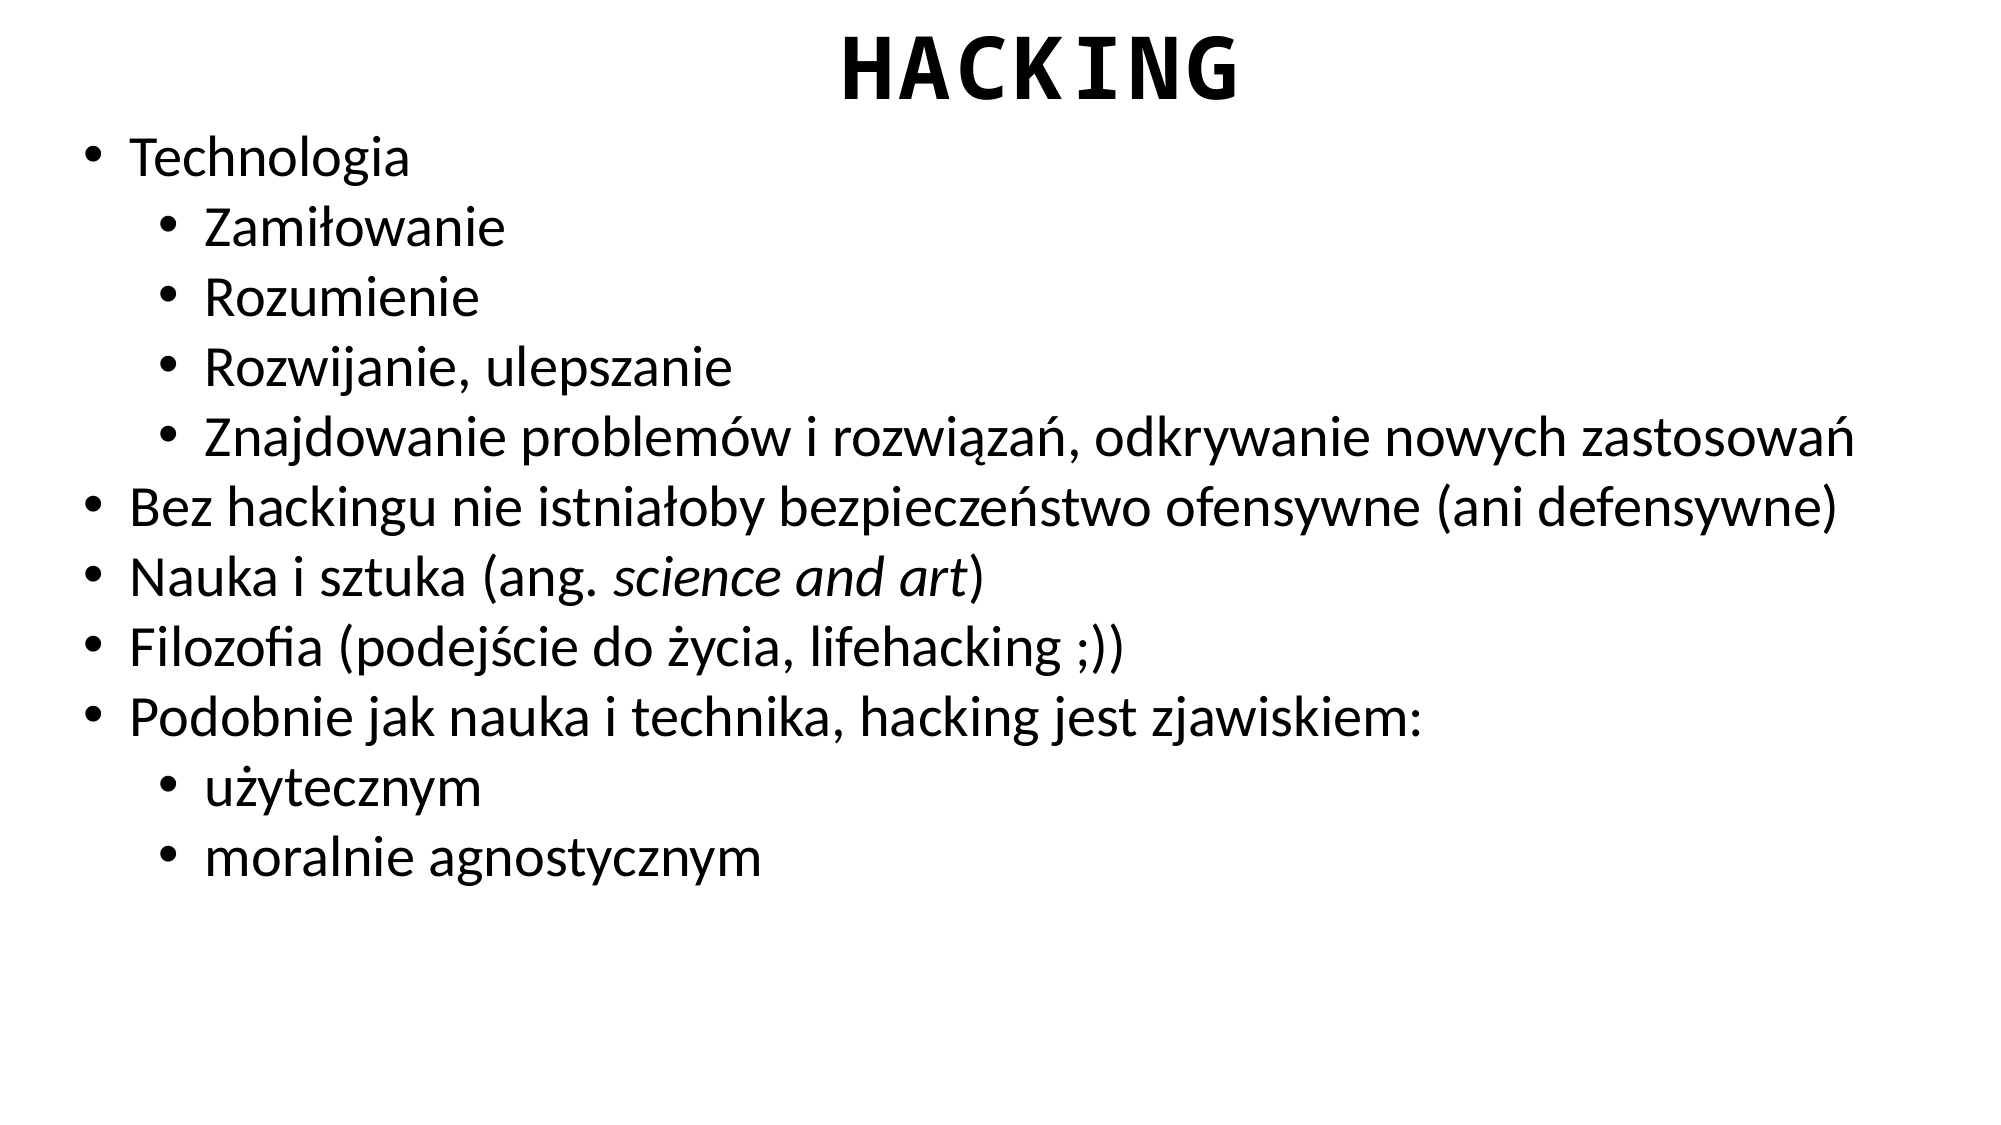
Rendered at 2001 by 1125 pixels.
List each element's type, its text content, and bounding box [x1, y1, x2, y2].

text_box HACKING [265, 12, 1813, 118]
text_box Technologia Zamiłowanie Rozumienie Rozwijanie, ulepszanie Znajdowanie problemów i rozwiązań, odkrywanie nowych zastosowań Bez hackingu nie istniałoby bezpieczeństwo ofensywne (ani defensywne) Nauka i sztuka (ang. science and art) Filozofia (podejście do życia, lifehacking ;)) Podobnie jak nauka i technika, hacking jest zjawiskiem: użytecznym moralnie agnostycznym [83, 118, 1961, 889]
